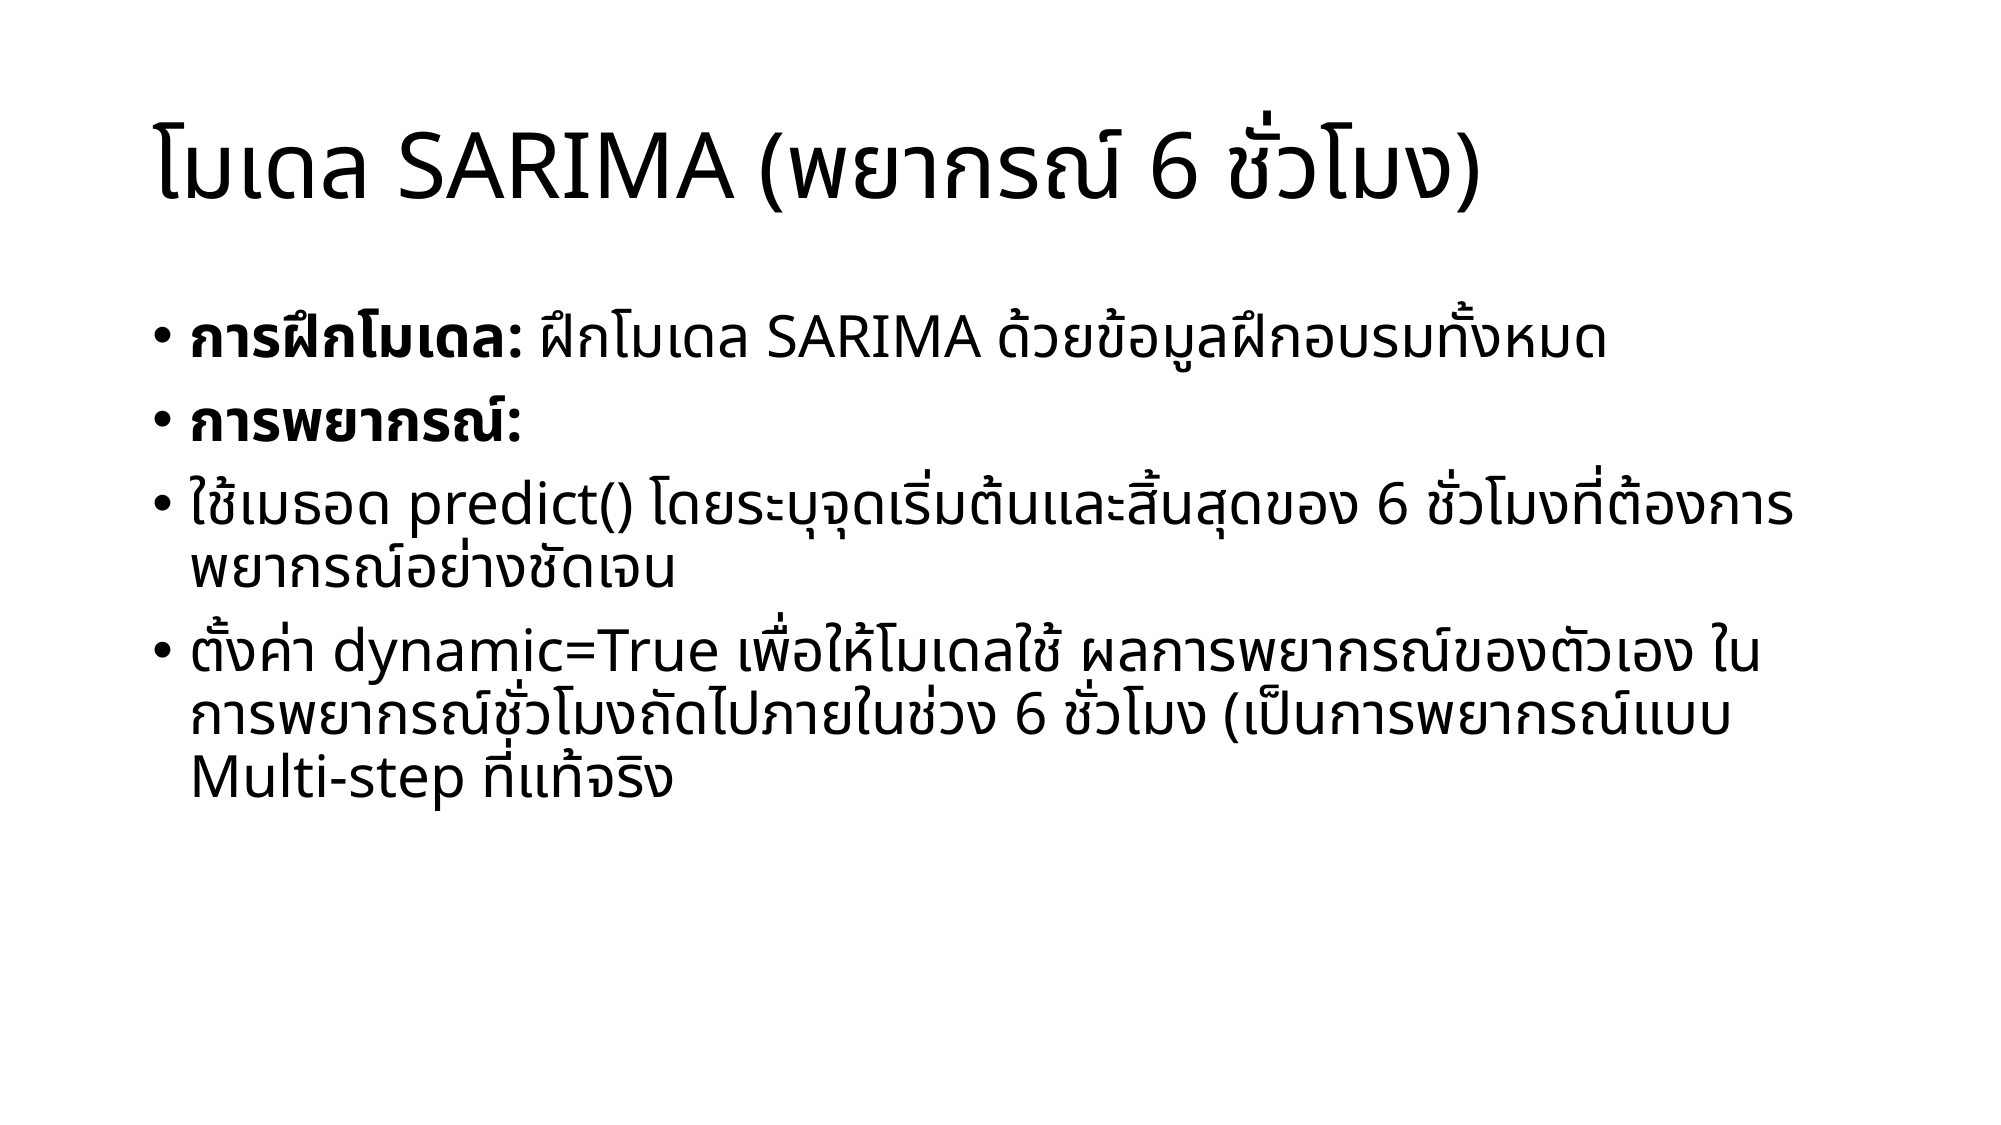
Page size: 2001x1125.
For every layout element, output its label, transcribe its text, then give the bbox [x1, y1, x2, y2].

title โมเดล SARIMA (พยากรณ์ 6 ชั่วโมง) [137, 59, 1863, 278]
list การฝึกโมเดล: ฝึกโมเดล SARIMA ด้วยข้อมูลฝึกอบรมทั้งหมด การพยากรณ์: ใช้เมธอด predict() โดยระบุจุดเริ่มต้นและสิ้นสุดของ 6 ชั่วโมงที่ต้องการพยากรณ์อย่างชัดเจน ตั้งค่า dynamic=True เพื่อให้โมเดลใช้ ผลการพยากรณ์ของตัวเอง ในการพยากรณ์ชั่วโมงถัดไปภายในช่วง 6 ชั่วโมง (เป็นการพยากรณ์แบบ Multi-step ที่แท้จริง [137, 299, 1863, 1014]
